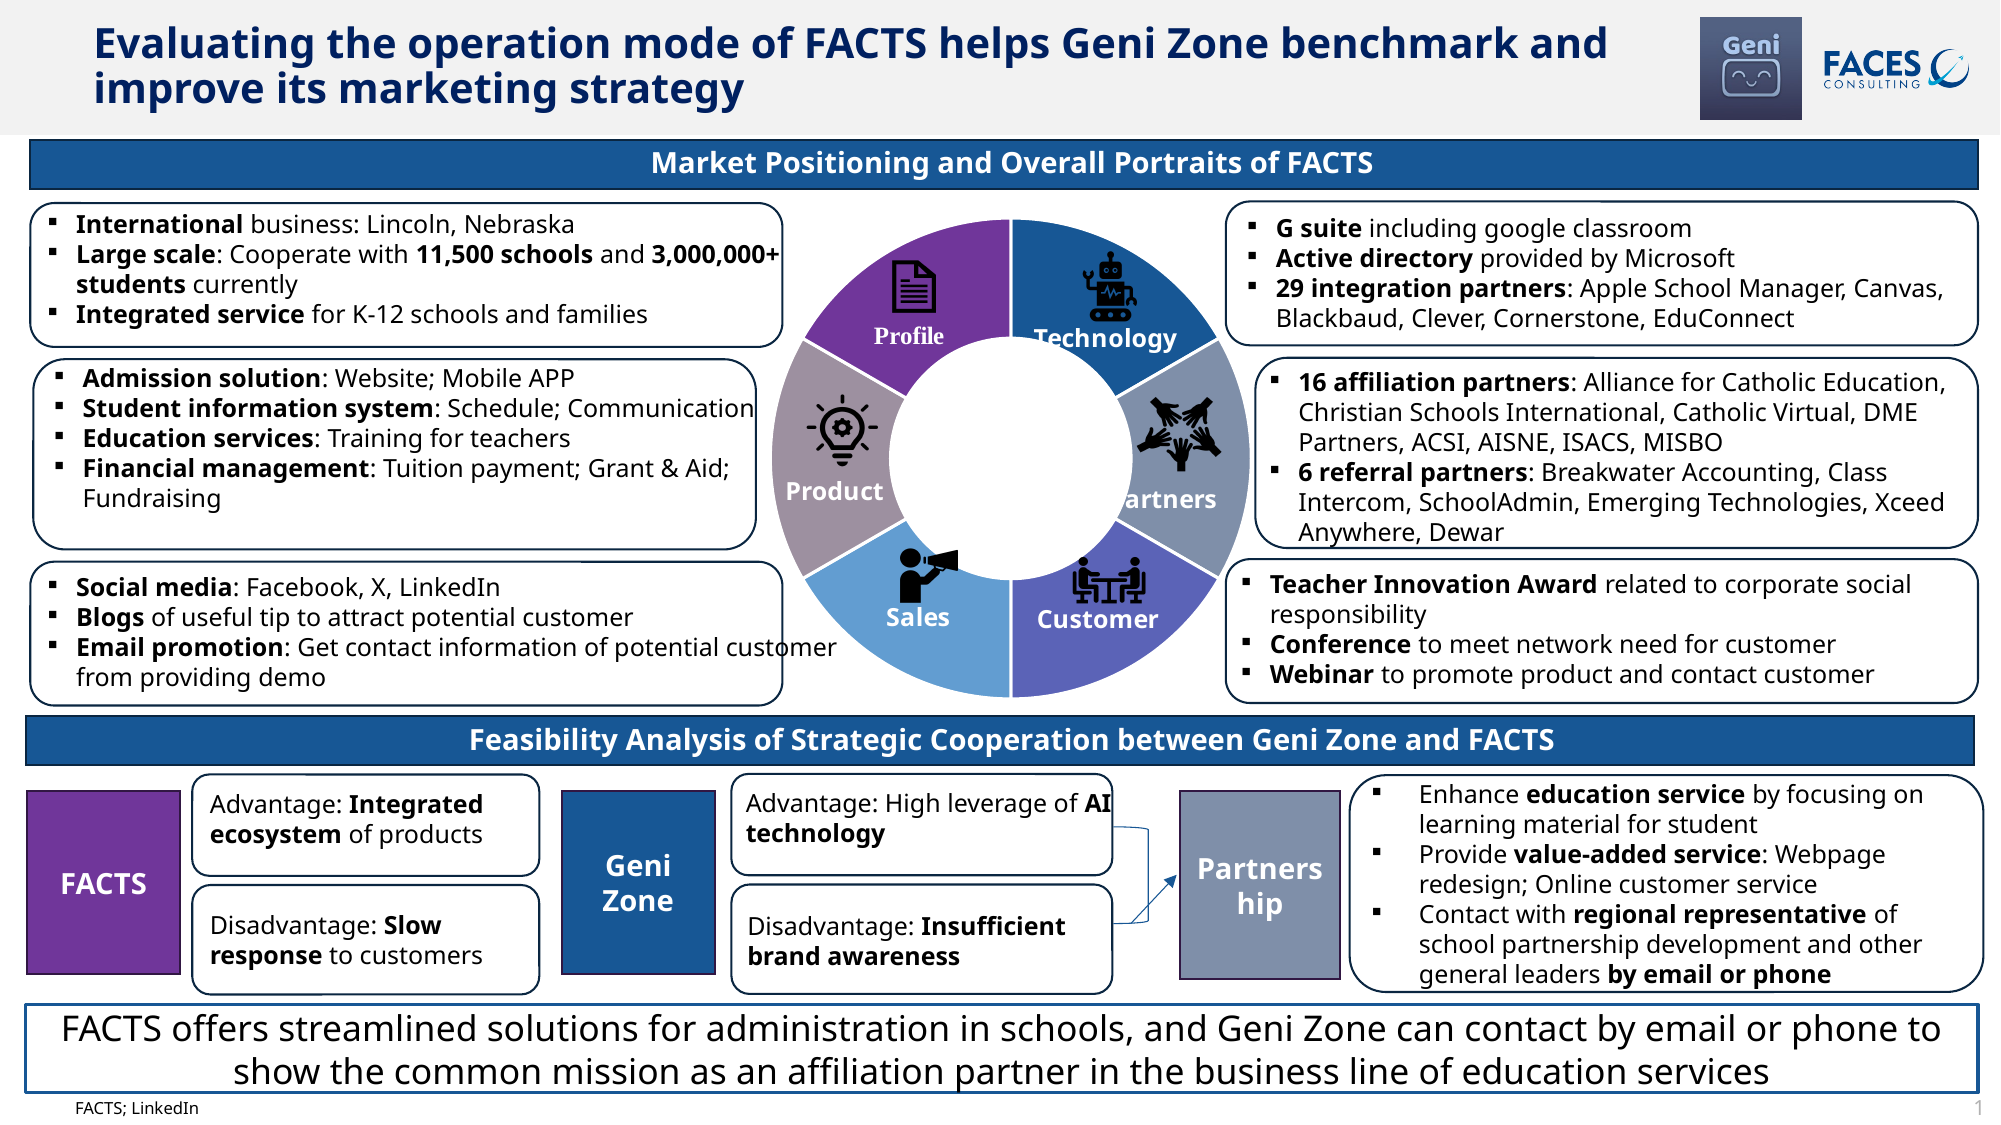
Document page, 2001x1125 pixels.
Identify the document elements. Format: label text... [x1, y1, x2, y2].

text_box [30, 201, 2000, 762]
text_box Geni Zone [561, 790, 716, 975]
picture [1700, 17, 1802, 120]
slide_number 1 [1868, 1084, 2000, 1125]
picture [1824, 49, 1969, 89]
text_box [1980, 793, 1985, 974]
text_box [192, 774, 540, 1024]
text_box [1113, 791, 1340, 980]
text_box FACTS [26, 790, 181, 975]
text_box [26, 713, 1974, 766]
text_box [1348, 787, 1357, 980]
list FACTS offers streamlined solutions for administration in schools, and Geni Zone can contact by email or phone to show the common mission as an affiliation partner in the business line of education services [24, 1003, 1980, 1094]
text_box Enhance education service by focusing on learning material for student Provide value-added service: Webpage redesign; Online customer service Contact with regional representative of school partnership development and other general leaders by email or phone [1357, 771, 1980, 996]
list FACTS; LinkedIn [60, 1094, 1626, 1125]
title Evaluating the operation mode of FACTS helps Geni Zone benchmark and improve its marketing strategy [78, 10, 1641, 125]
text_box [731, 773, 1145, 1055]
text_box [30, 137, 1979, 189]
